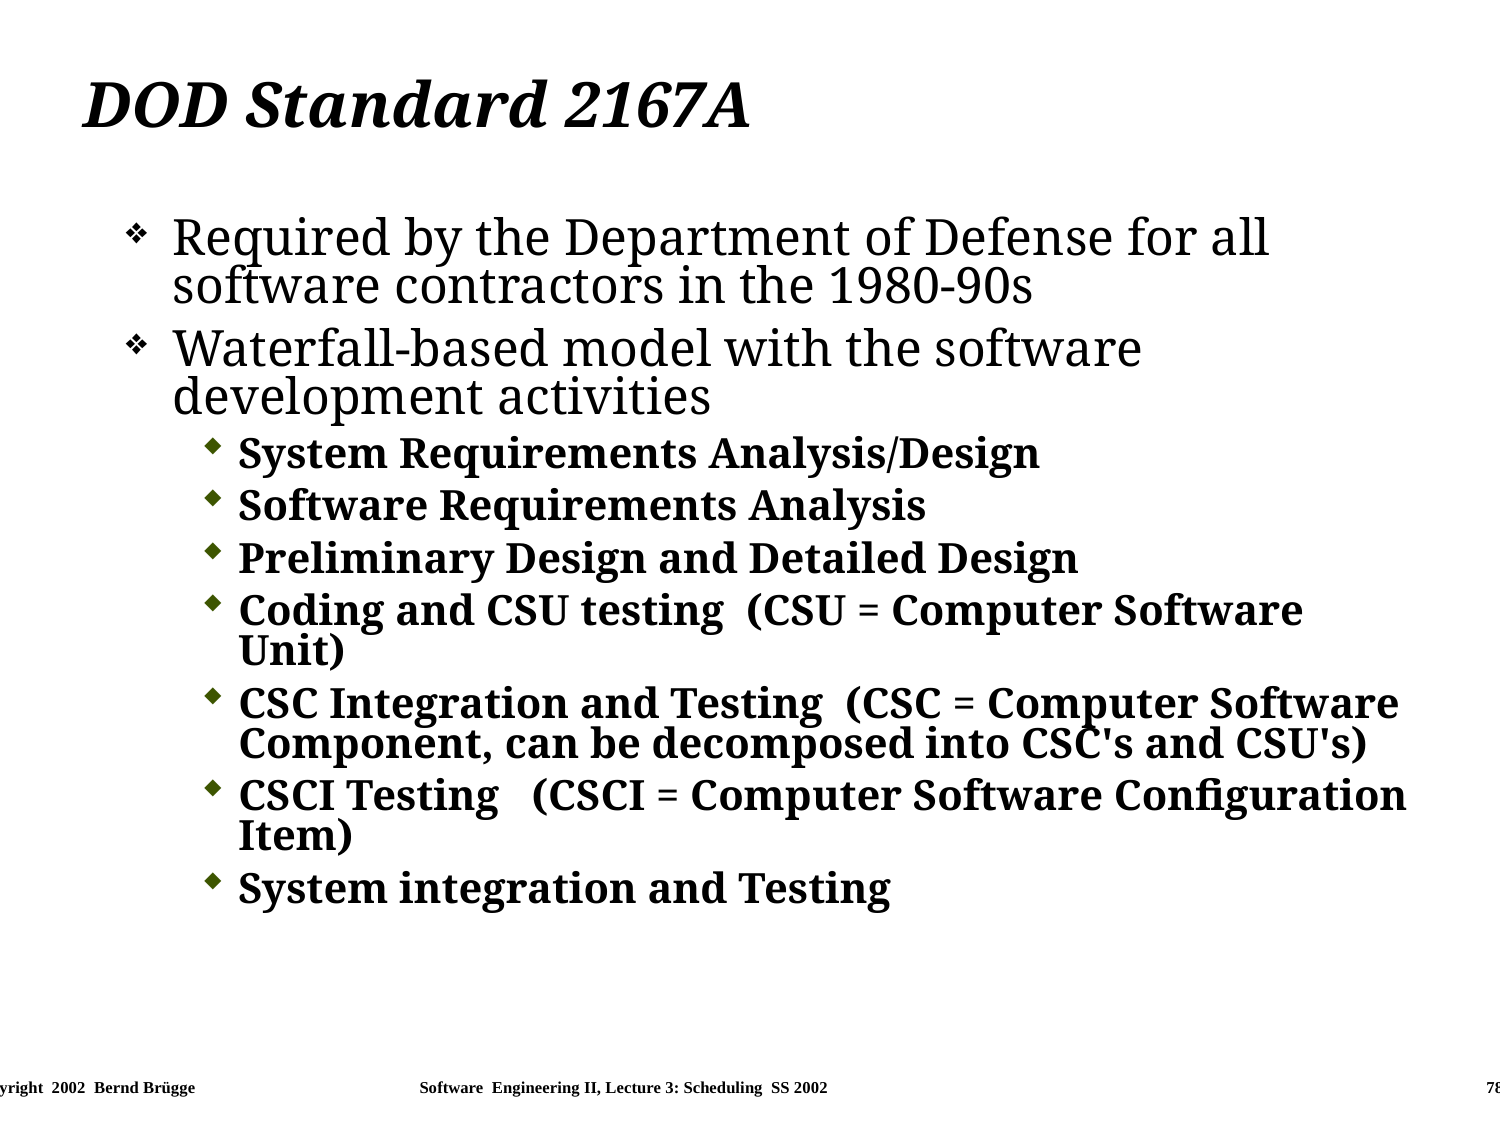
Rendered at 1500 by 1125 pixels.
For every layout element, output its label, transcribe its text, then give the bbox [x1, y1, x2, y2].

list Required by the Department of Defense for all software contractors in the 1980-90s Waterfall-based model with the software development activities System Requirements Analysis/Design Software Requirements Analysis Preliminary Design and Detailed Design Coding and CSU testing (CSU = Computer Software Unit) CSC Integration and Testing (CSC = Computer Software Component, can be decomposed into CSC's and CSU's) CSCI Testing (CSCI = Computer Software Configuration Item) System integration and Testing [110, 209, 1431, 988]
text_box [51, 32, 658, 153]
title DOD Standard 2167A [68, 36, 1407, 179]
